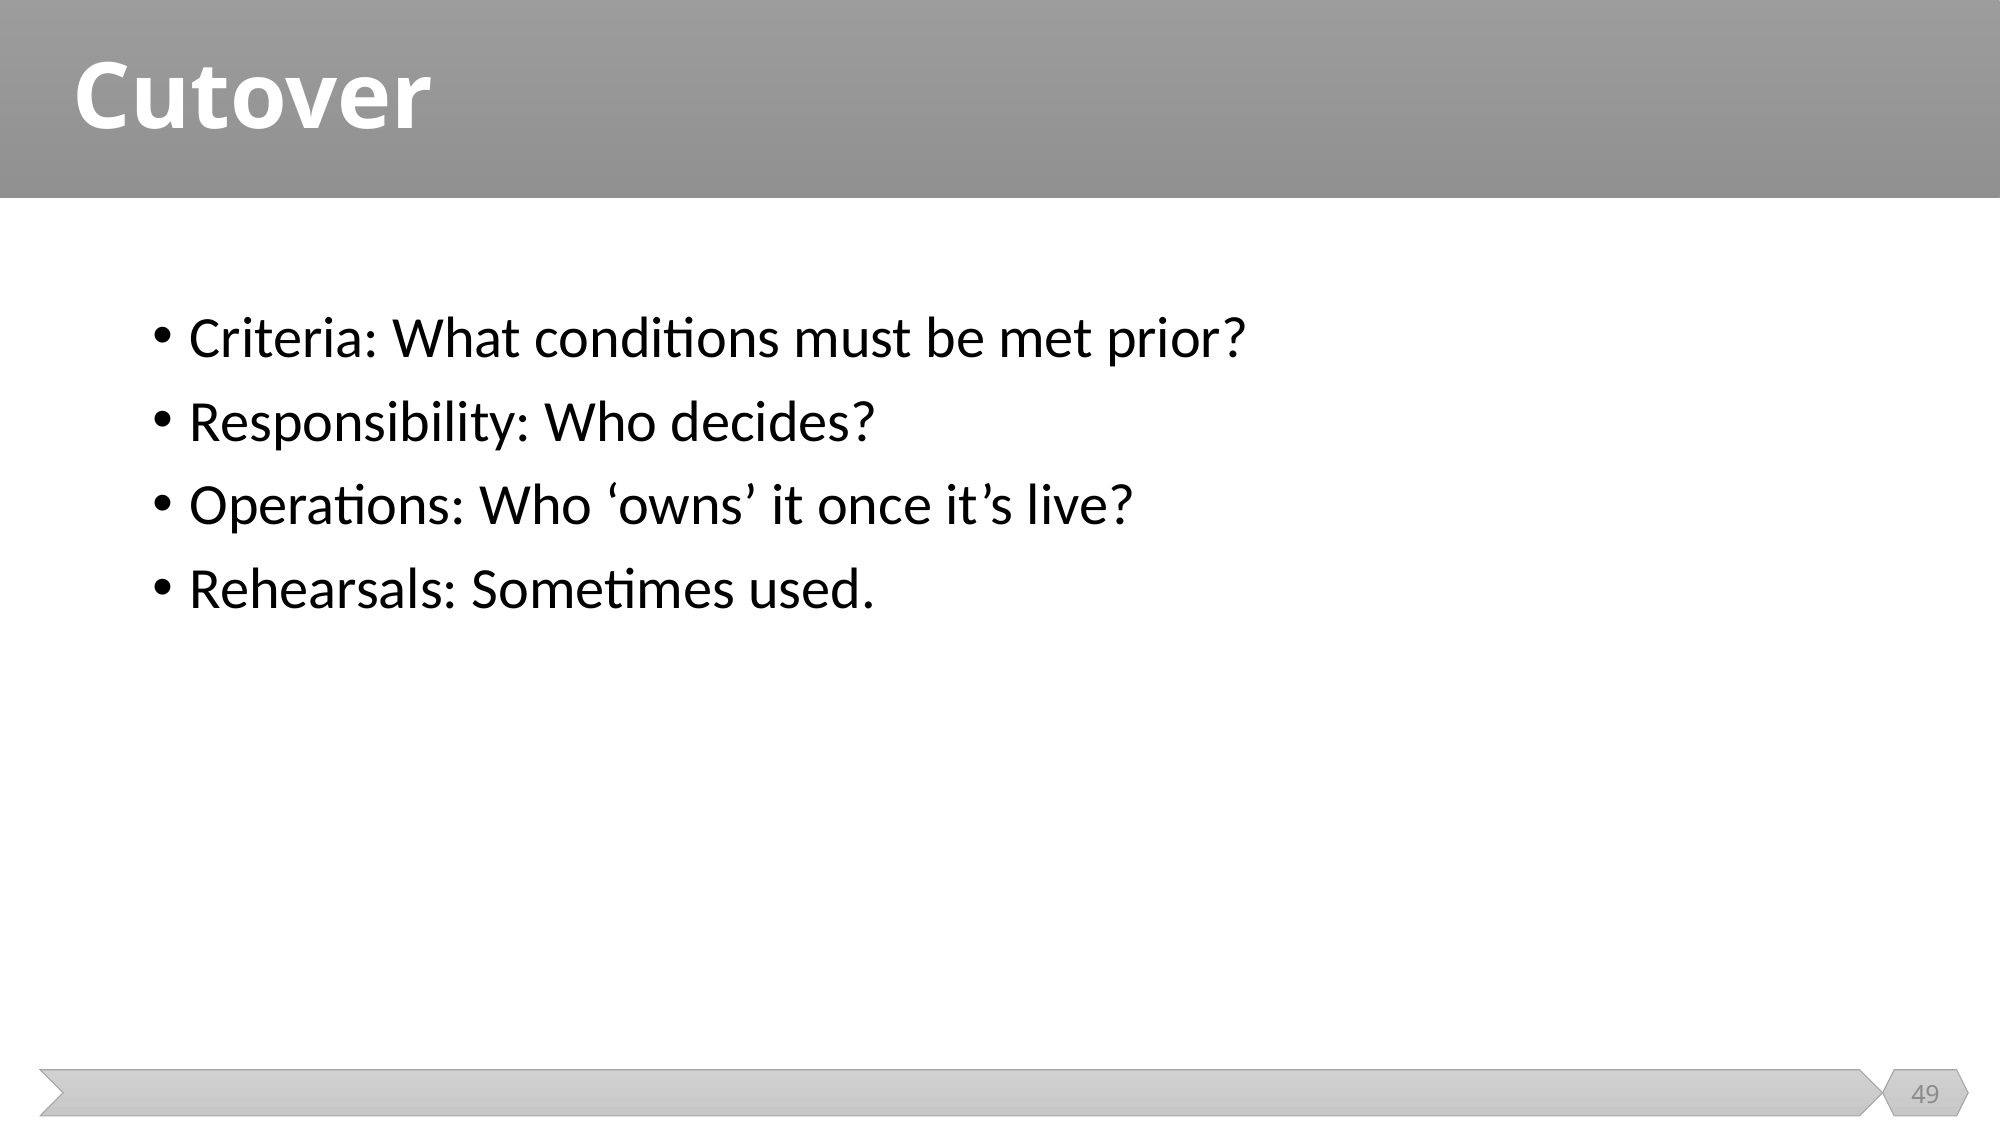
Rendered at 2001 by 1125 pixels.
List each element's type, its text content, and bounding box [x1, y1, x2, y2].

list Criteria: What conditions must be met prior? Responsibility: Who decides? Operations: Who ‘owns’ it once it’s live? Rehearsals: Sometimes used. [137, 299, 1863, 1014]
title Cutover [56, 0, 1969, 199]
slide_number 49 [1882, 1065, 1969, 1125]
